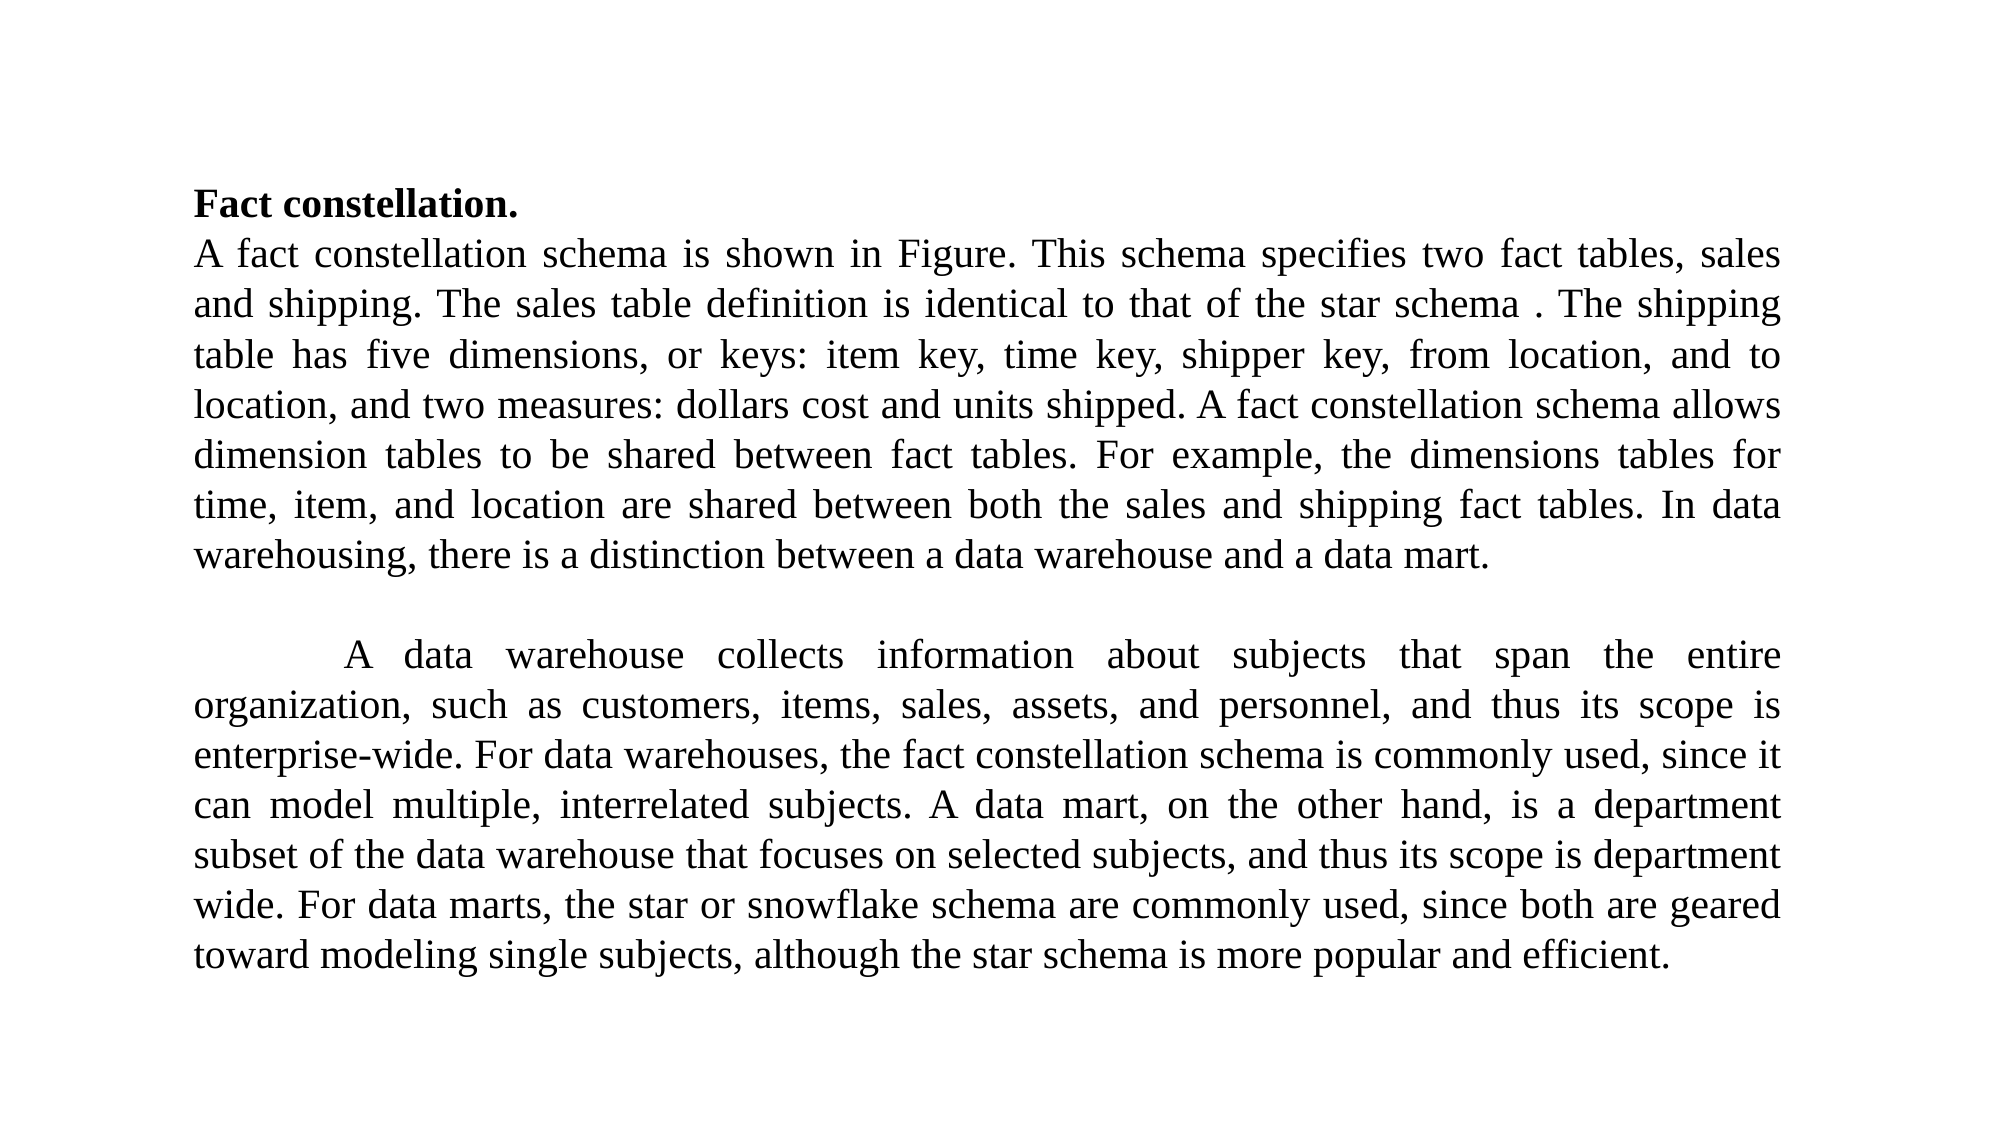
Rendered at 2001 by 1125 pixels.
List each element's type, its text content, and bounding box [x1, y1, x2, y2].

text_box Fact constellation. A fact constellation schema is shown in Figure. This schema specifies two fact tables, sales and shipping. The sales table definition is identical to that of the star schema . The shipping table has five dimensions, or keys: item key, time key, shipper key, from location, and to location, and two measures: dollars cost and units shipped. A fact constellation schema allows dimension tables to be shared between fact tables. For example, the dimensions tables for time, item, and location are shared between both the sales and shipping fact tables. In data warehousing, there is a distinction between a data warehouse and a data mart. A data warehouse collects information about subjects that span the entire organization, such as customers, items, sales, assets, and personnel, and thus its scope is enterprise-wide. For data warehouses, the fact constellation schema is commonly used, since it can model multiple, interrelated subjects. A data mart, on the other hand, is a department subset of the data warehouse that focuses on selected subjects, and thus its scope is department wide. For data marts, the star or snowflake schema are commonly used, since both are geared toward modeling single subjects, although the star schema is more popular and efficient. [178, 33, 1798, 984]
